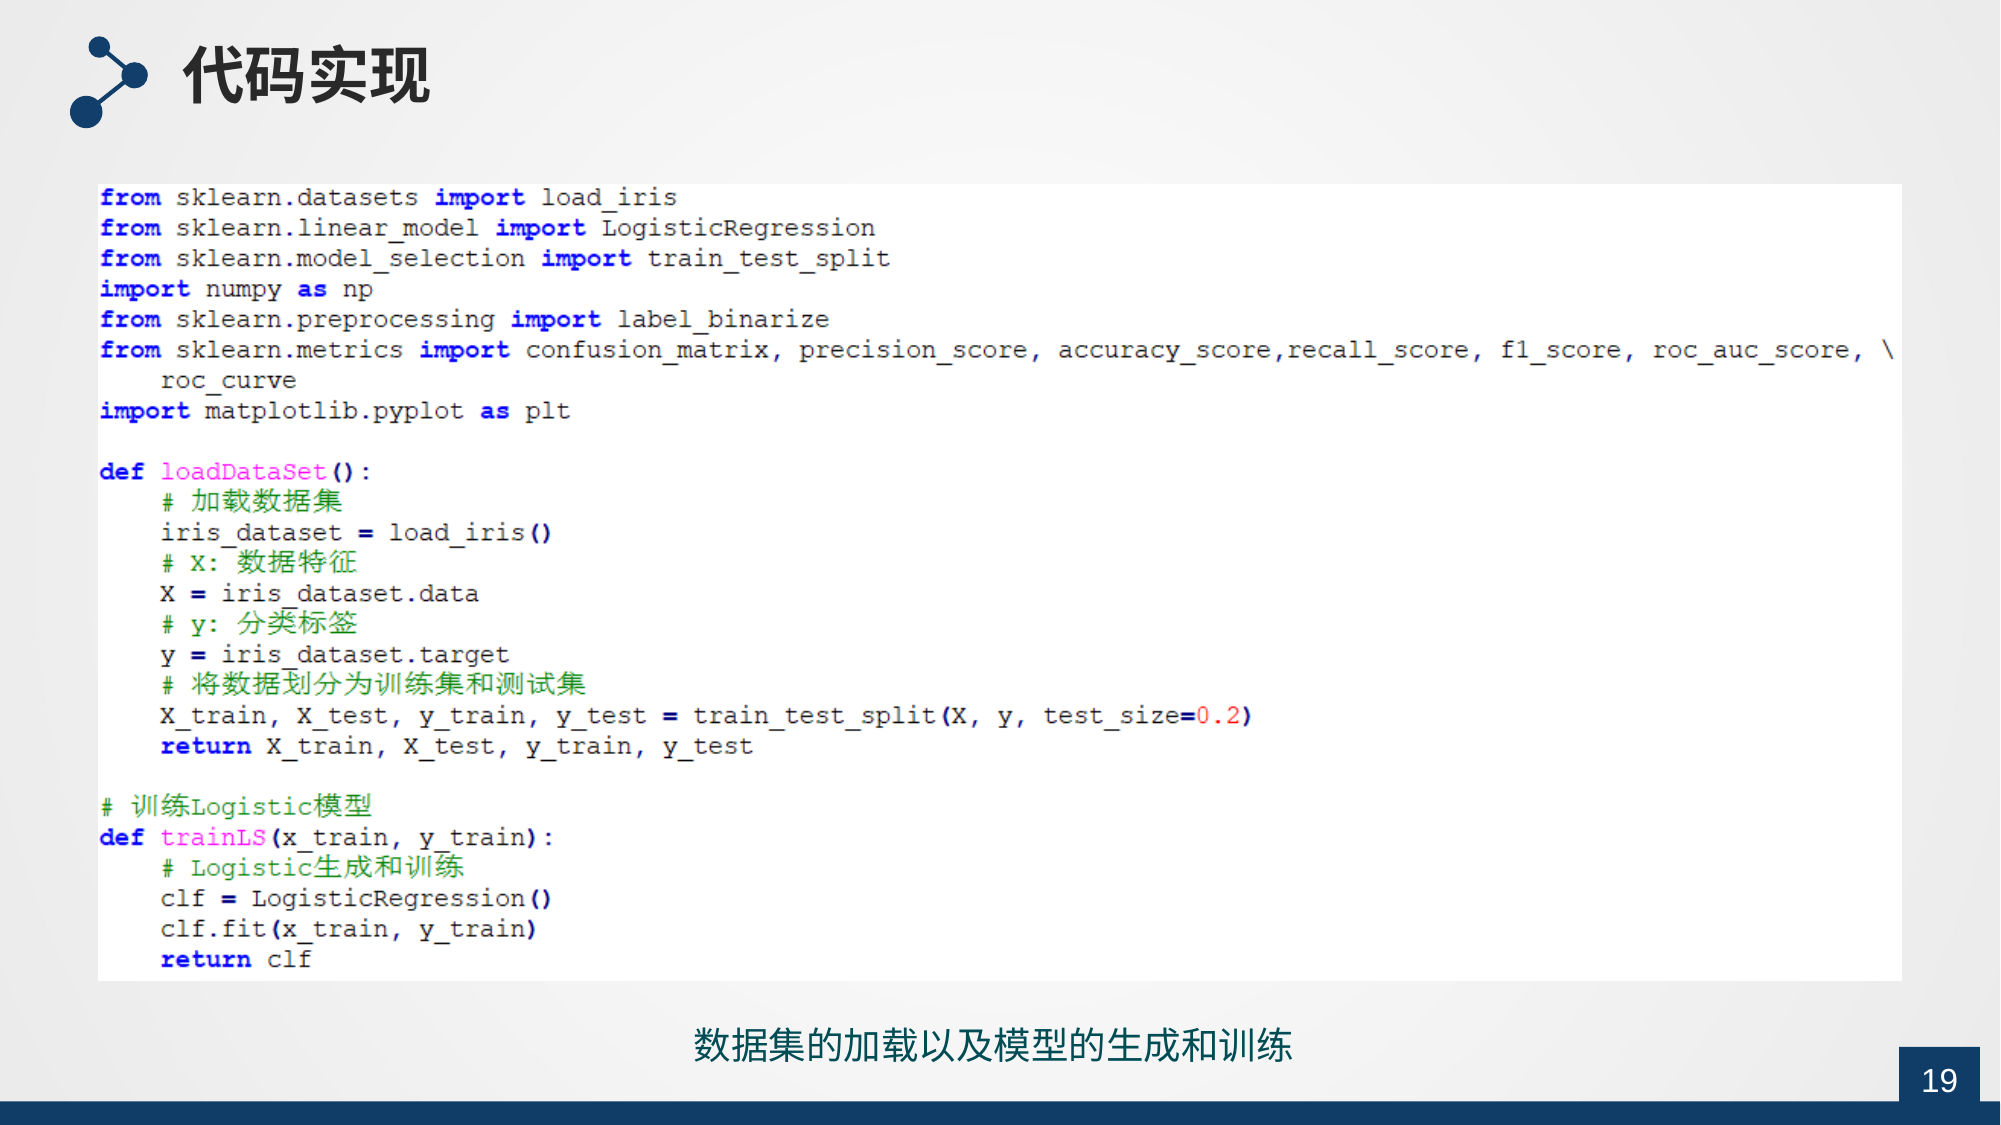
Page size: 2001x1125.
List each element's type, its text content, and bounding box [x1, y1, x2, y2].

picture [0, 0, 2001, 1125]
text_box [69, 36, 148, 129]
text_box 数据集的加载以及模型的生成和训练 [678, 1014, 1321, 1075]
text_box 代码实现 [167, 29, 448, 119]
